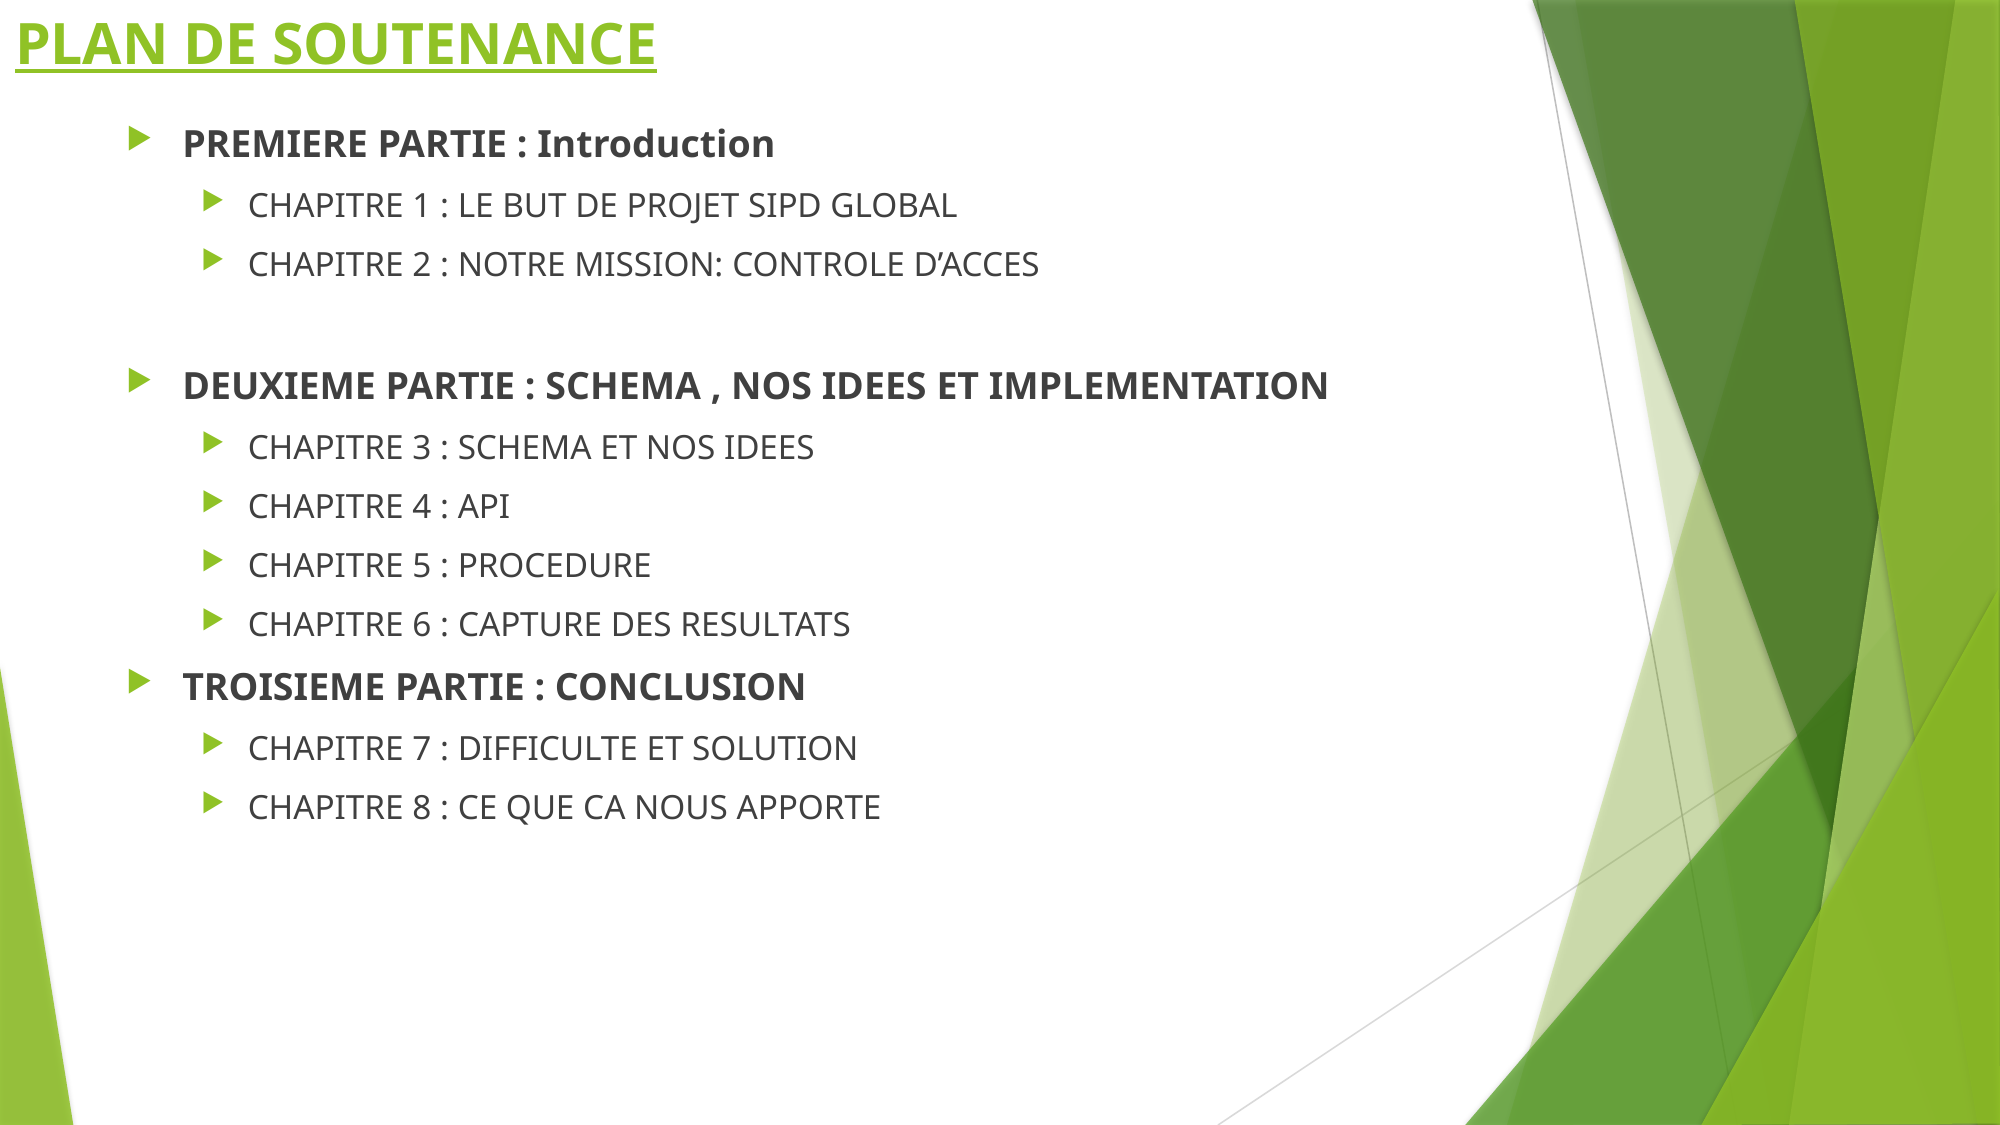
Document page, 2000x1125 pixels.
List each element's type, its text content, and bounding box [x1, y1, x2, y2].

list PREMIERE PARTIE : Introduction CHAPITRE 1 : LE BUT DE PROJET SIPD GLOBAL CHAPITRE 2 : NOTRE MISSION: CONTROLE D’ACCES DEUXIEME PARTIE : SCHEMA , NOS IDEES ET IMPLEMENTATION CHAPITRE 3 : SCHEMA ET NOS IDEES CHAPITRE 4 : API CHAPITRE 5 : PROCEDURE CHAPITRE 6 : CAPTURE DES RESULTATS TROISIEME PARTIE : CONCLUSION CHAPITRE 7 : DIFFICULTE ET SOLUTION CHAPITRE 8 : CE QUE CA NOUS APPORTE [111, 112, 1527, 1016]
title PLAN DE SOUTENANCE [0, 0, 679, 88]
